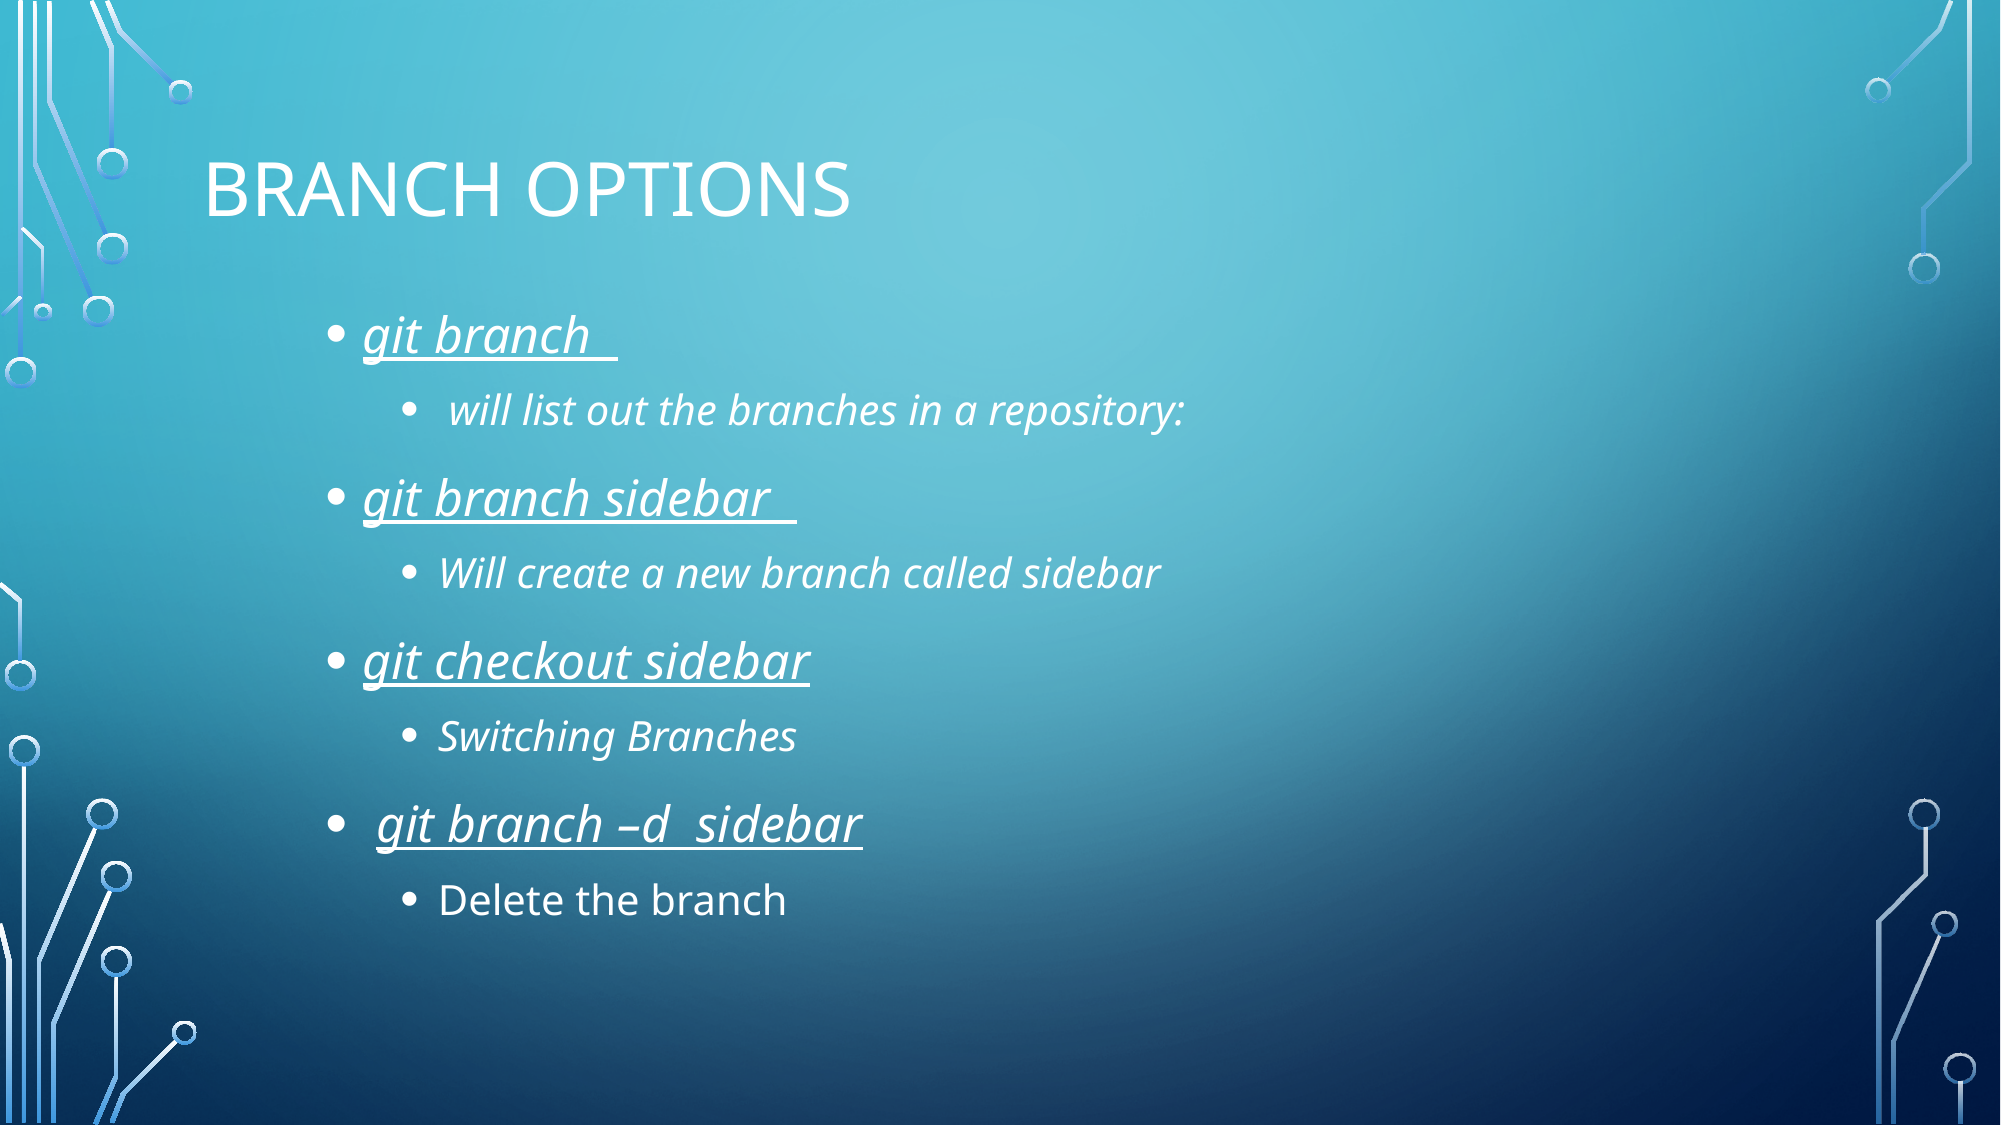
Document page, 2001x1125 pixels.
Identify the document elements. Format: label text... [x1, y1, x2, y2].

title Branch options [187, 101, 1813, 284]
list git branch will list out the branches in a repository: git branch sidebar Will create a new branch called sidebar git checkout sidebar Switching Branches git branch –d sidebar Delete the branch [310, 283, 1936, 994]
